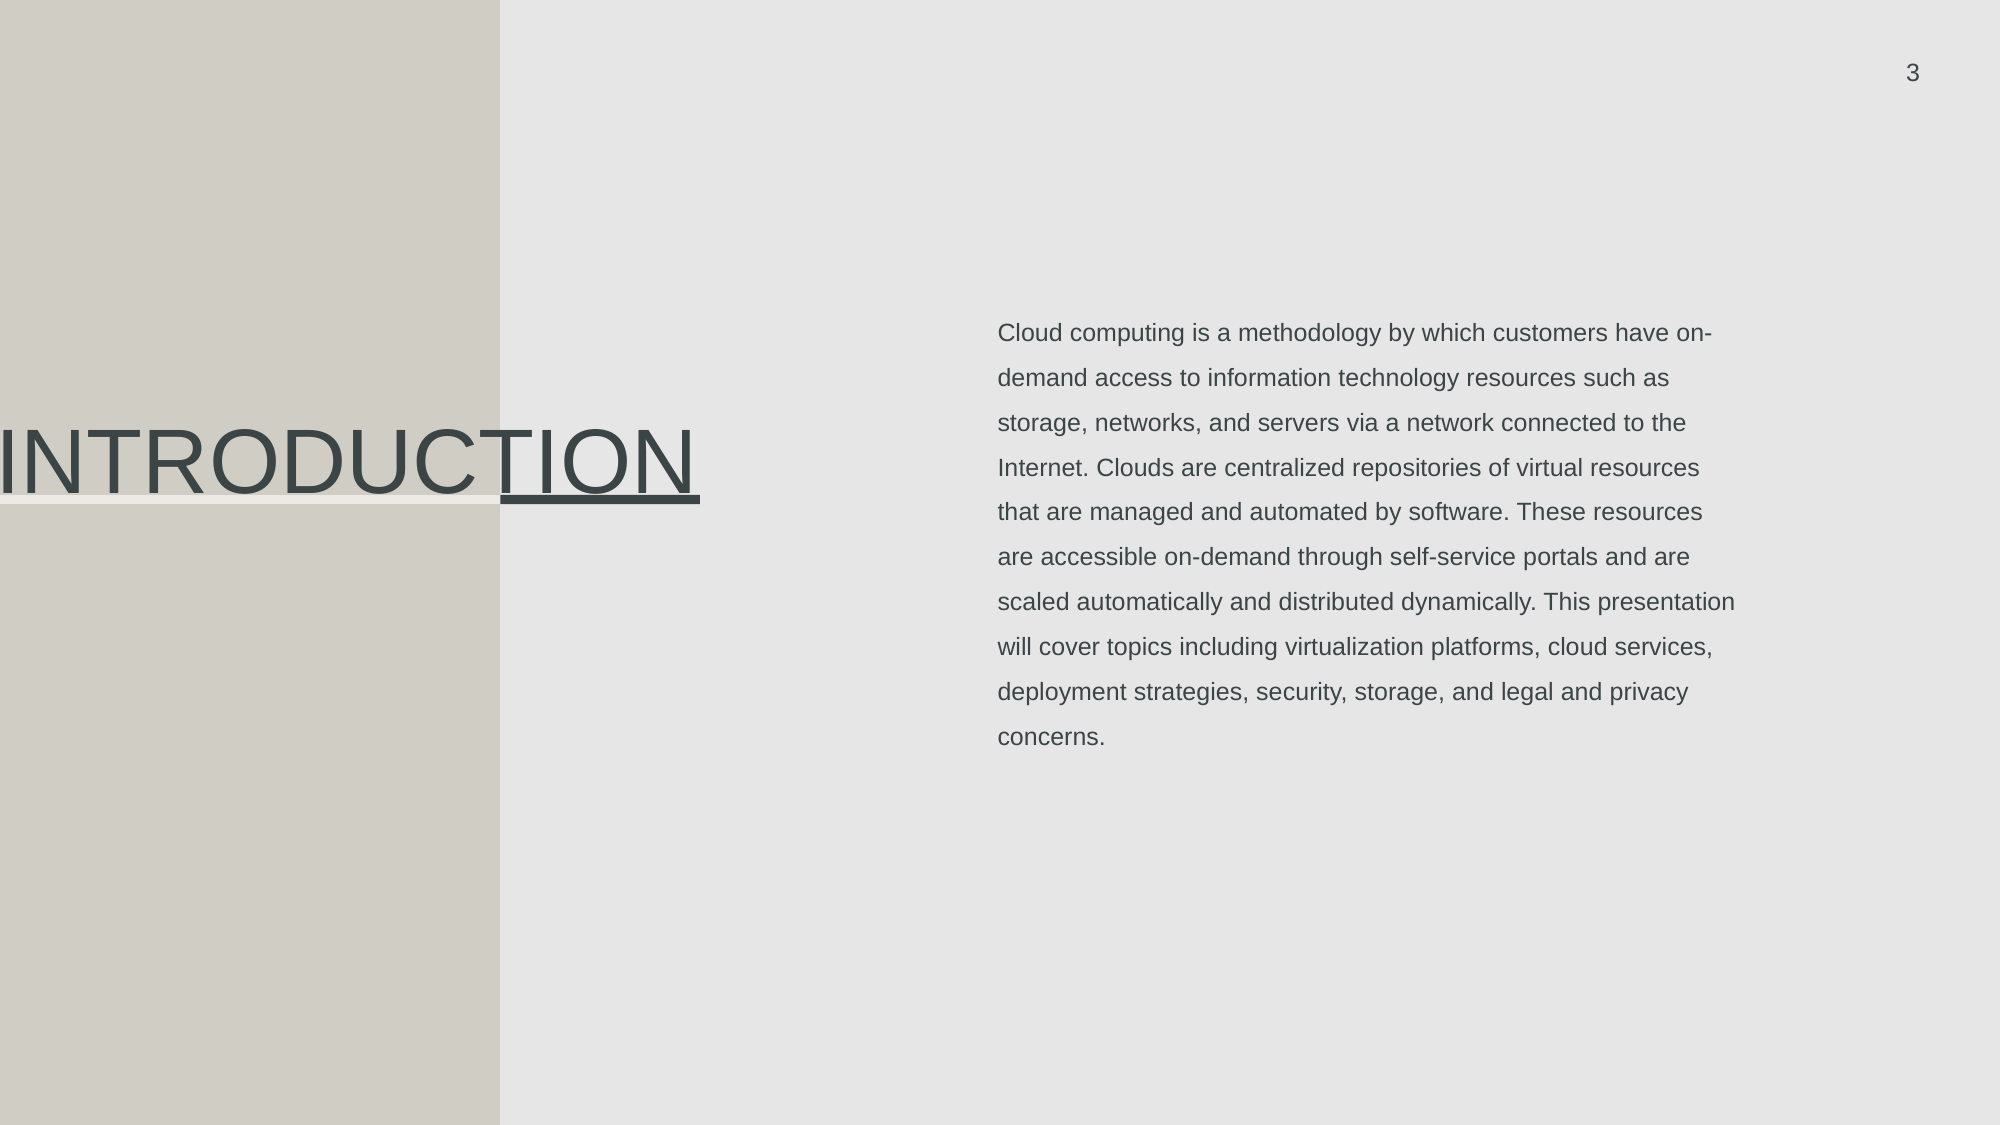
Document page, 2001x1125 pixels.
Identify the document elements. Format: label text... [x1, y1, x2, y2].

slide_number 3 [1660, 49, 1935, 95]
list Cloud computing is a methodology by which customers have on-demand access to information technology resources such as storage, networks, and servers via a network connected to the Internet. Clouds are centralized repositories of virtual resources that are managed and automated by software. These resources are accessible on-demand through self-service portals and are scaled automatically and distributed dynamically. This presentation will cover topics including virtualization platforms, cloud services, deployment strategies, security, storage, and legal and privacy concerns. [982, 293, 1763, 570]
title Introduction [0, 415, 807, 692]
